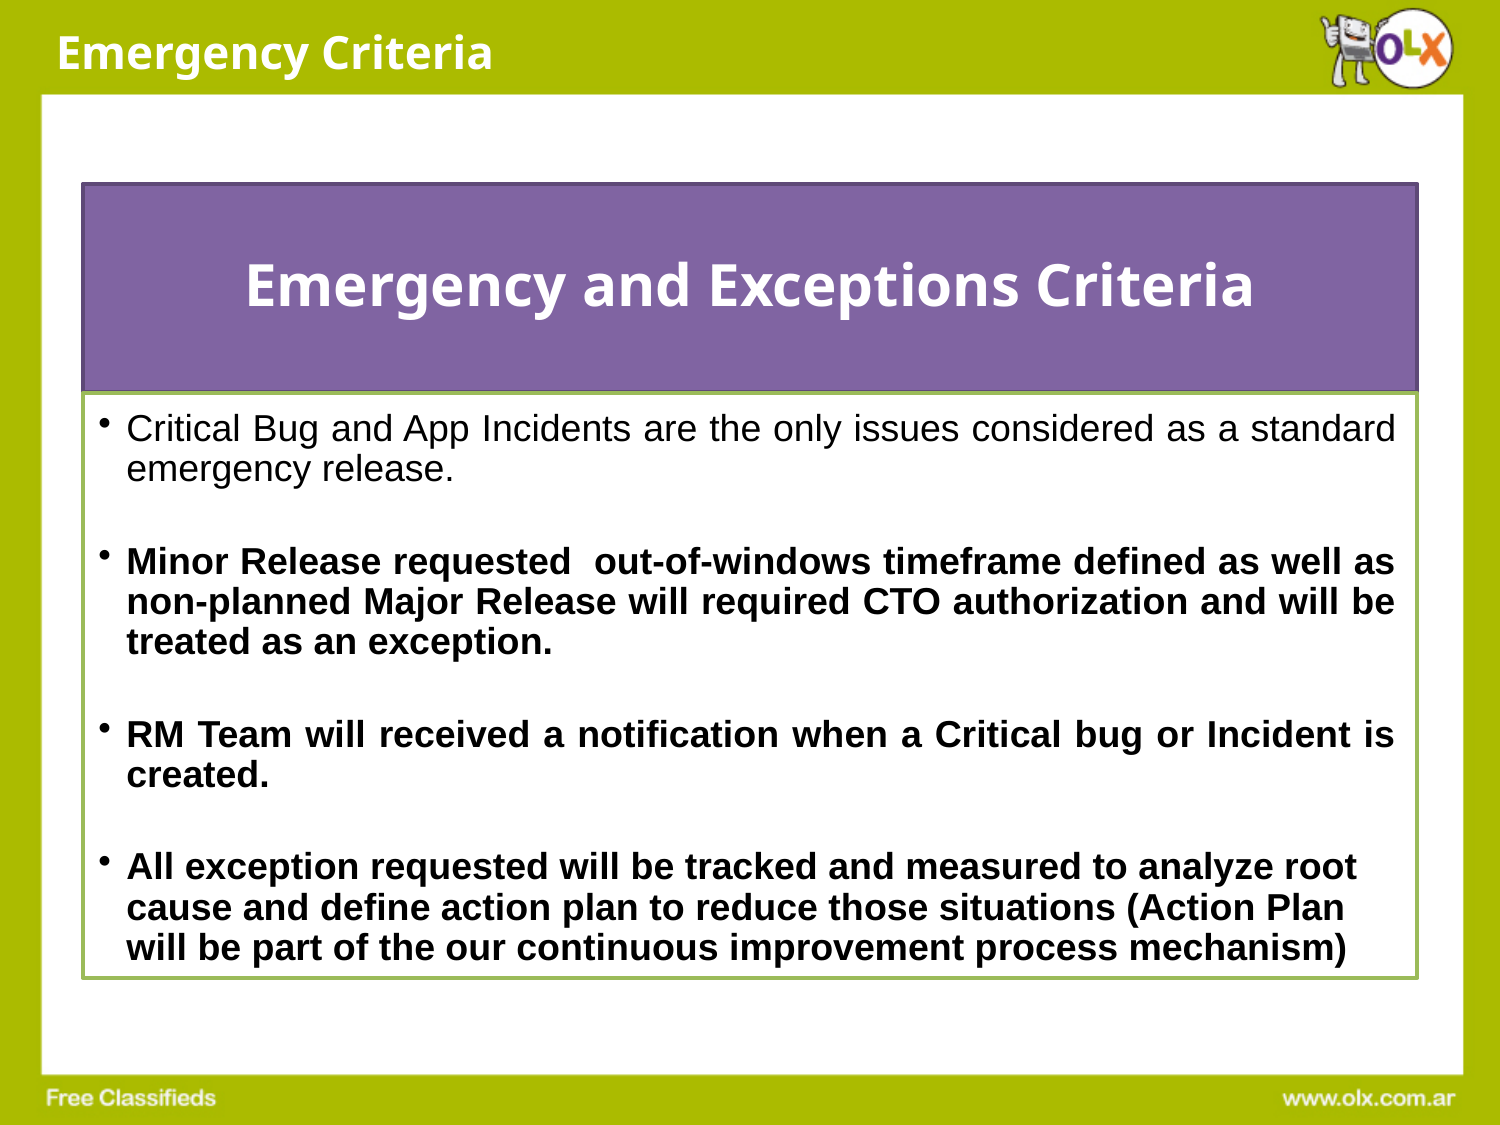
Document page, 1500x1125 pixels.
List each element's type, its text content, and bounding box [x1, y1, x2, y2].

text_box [82, 183, 1418, 980]
text_box Bug Management Process Goal [70, 522, 77, 641]
picture [0, 0, 1500, 1125]
text_box Emergency Criteria [39, 16, 1315, 87]
